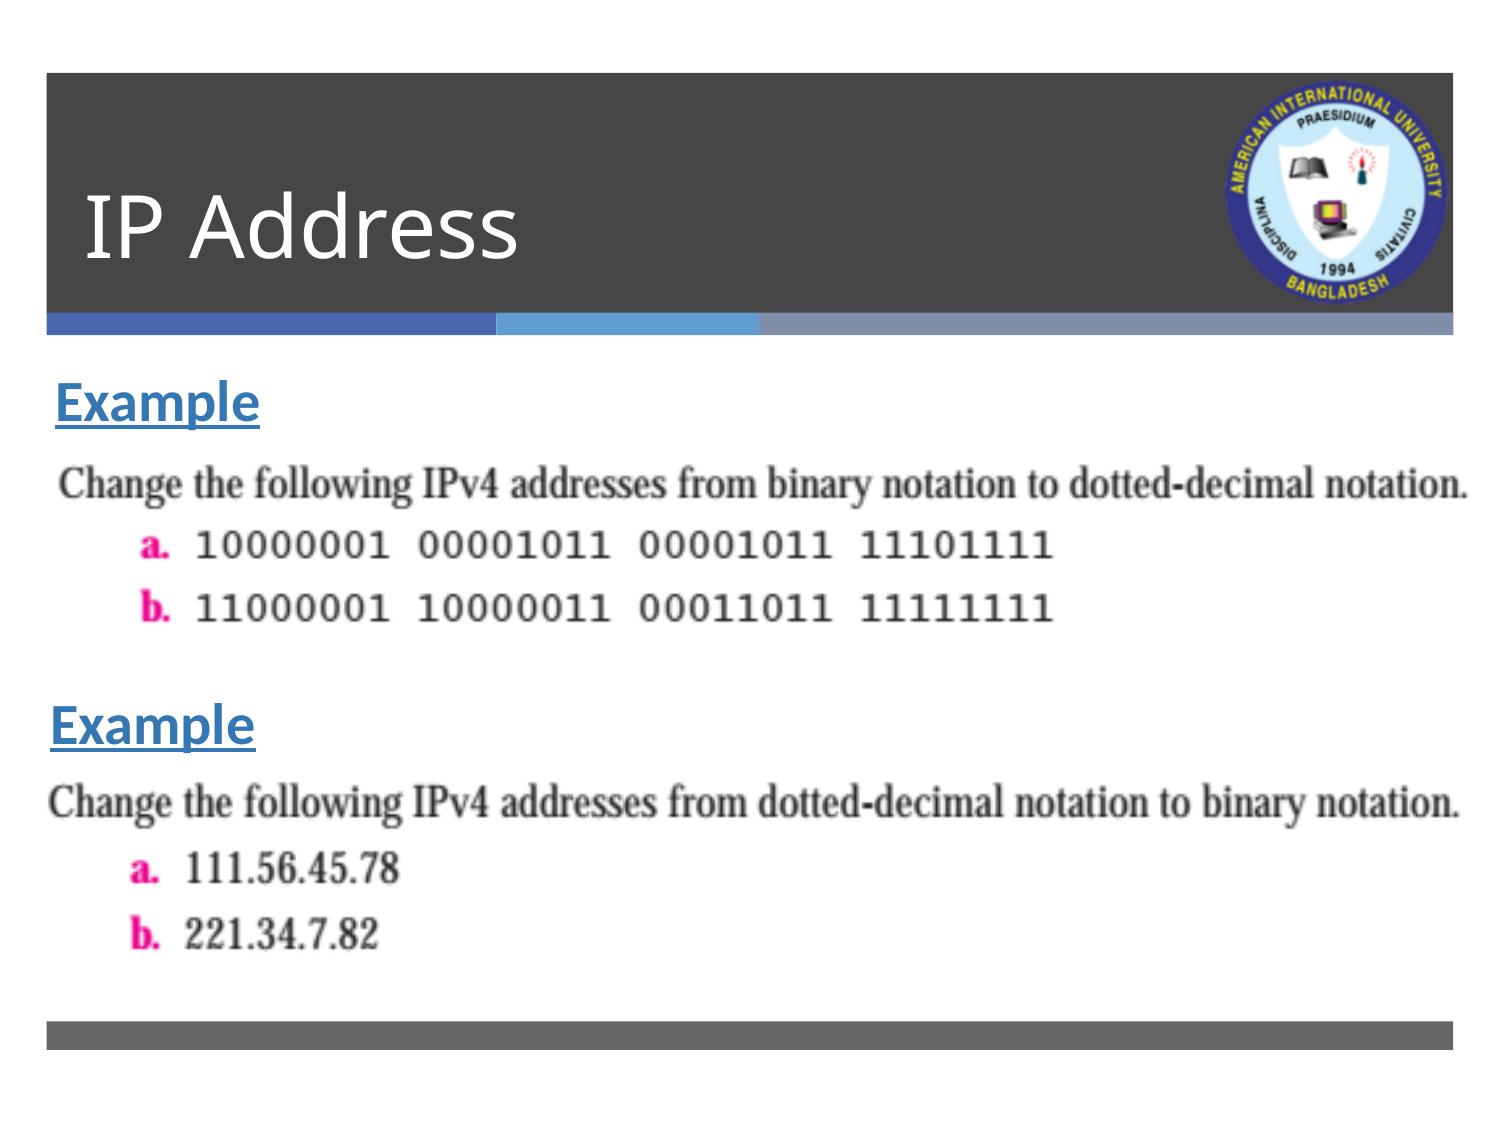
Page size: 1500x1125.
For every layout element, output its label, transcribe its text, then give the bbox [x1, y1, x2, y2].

text_box Example [35, 678, 271, 764]
text_box Example [40, 355, 276, 439]
picture [38, 774, 1500, 970]
picture [1220, 75, 1454, 310]
picture [38, 441, 1483, 637]
title IP Address [69, 105, 1351, 284]
